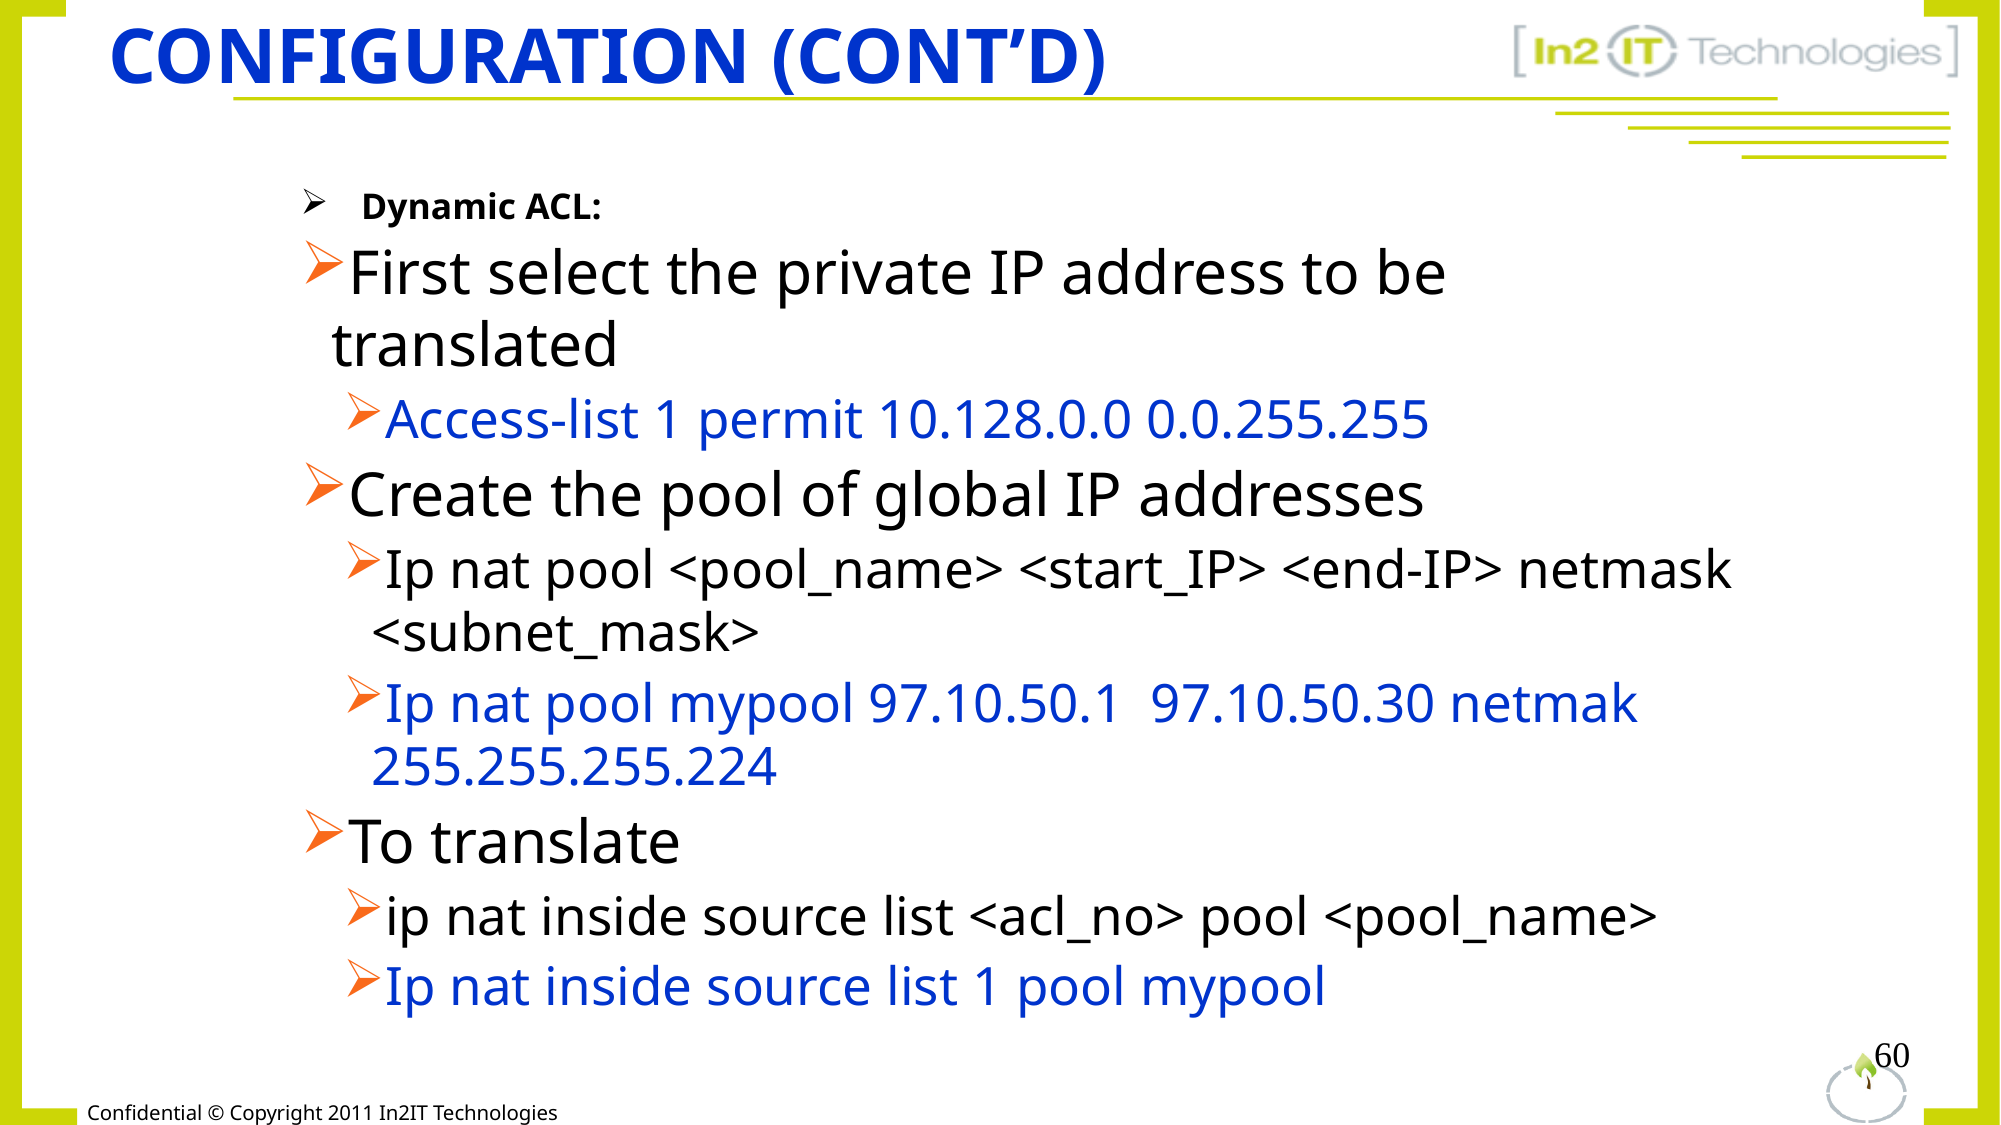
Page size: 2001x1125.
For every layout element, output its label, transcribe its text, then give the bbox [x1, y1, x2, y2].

slide_number 60 [1835, 1010, 1949, 1097]
picture [1508, 6, 1967, 94]
list Dynamic ACL: First select the private IP address to be translated Access-list 1 permit 10.128.0.0 0.0.255.255 Create the pool of global IP addresses Ip nat pool <pool_name> <start_IP> <end-IP> netmask <subnet_mask> Ip nat pool mypool 97.10.50.1 97.10.50.30 netmak 255.255.255.224 To translate ip nat inside source list <acl_no> pool <pool_name> Ip nat inside source list 1 pool mypool [285, 176, 1751, 1096]
picture [1819, 1038, 1914, 1125]
title Configuration (Cont’d) [93, 0, 1443, 98]
